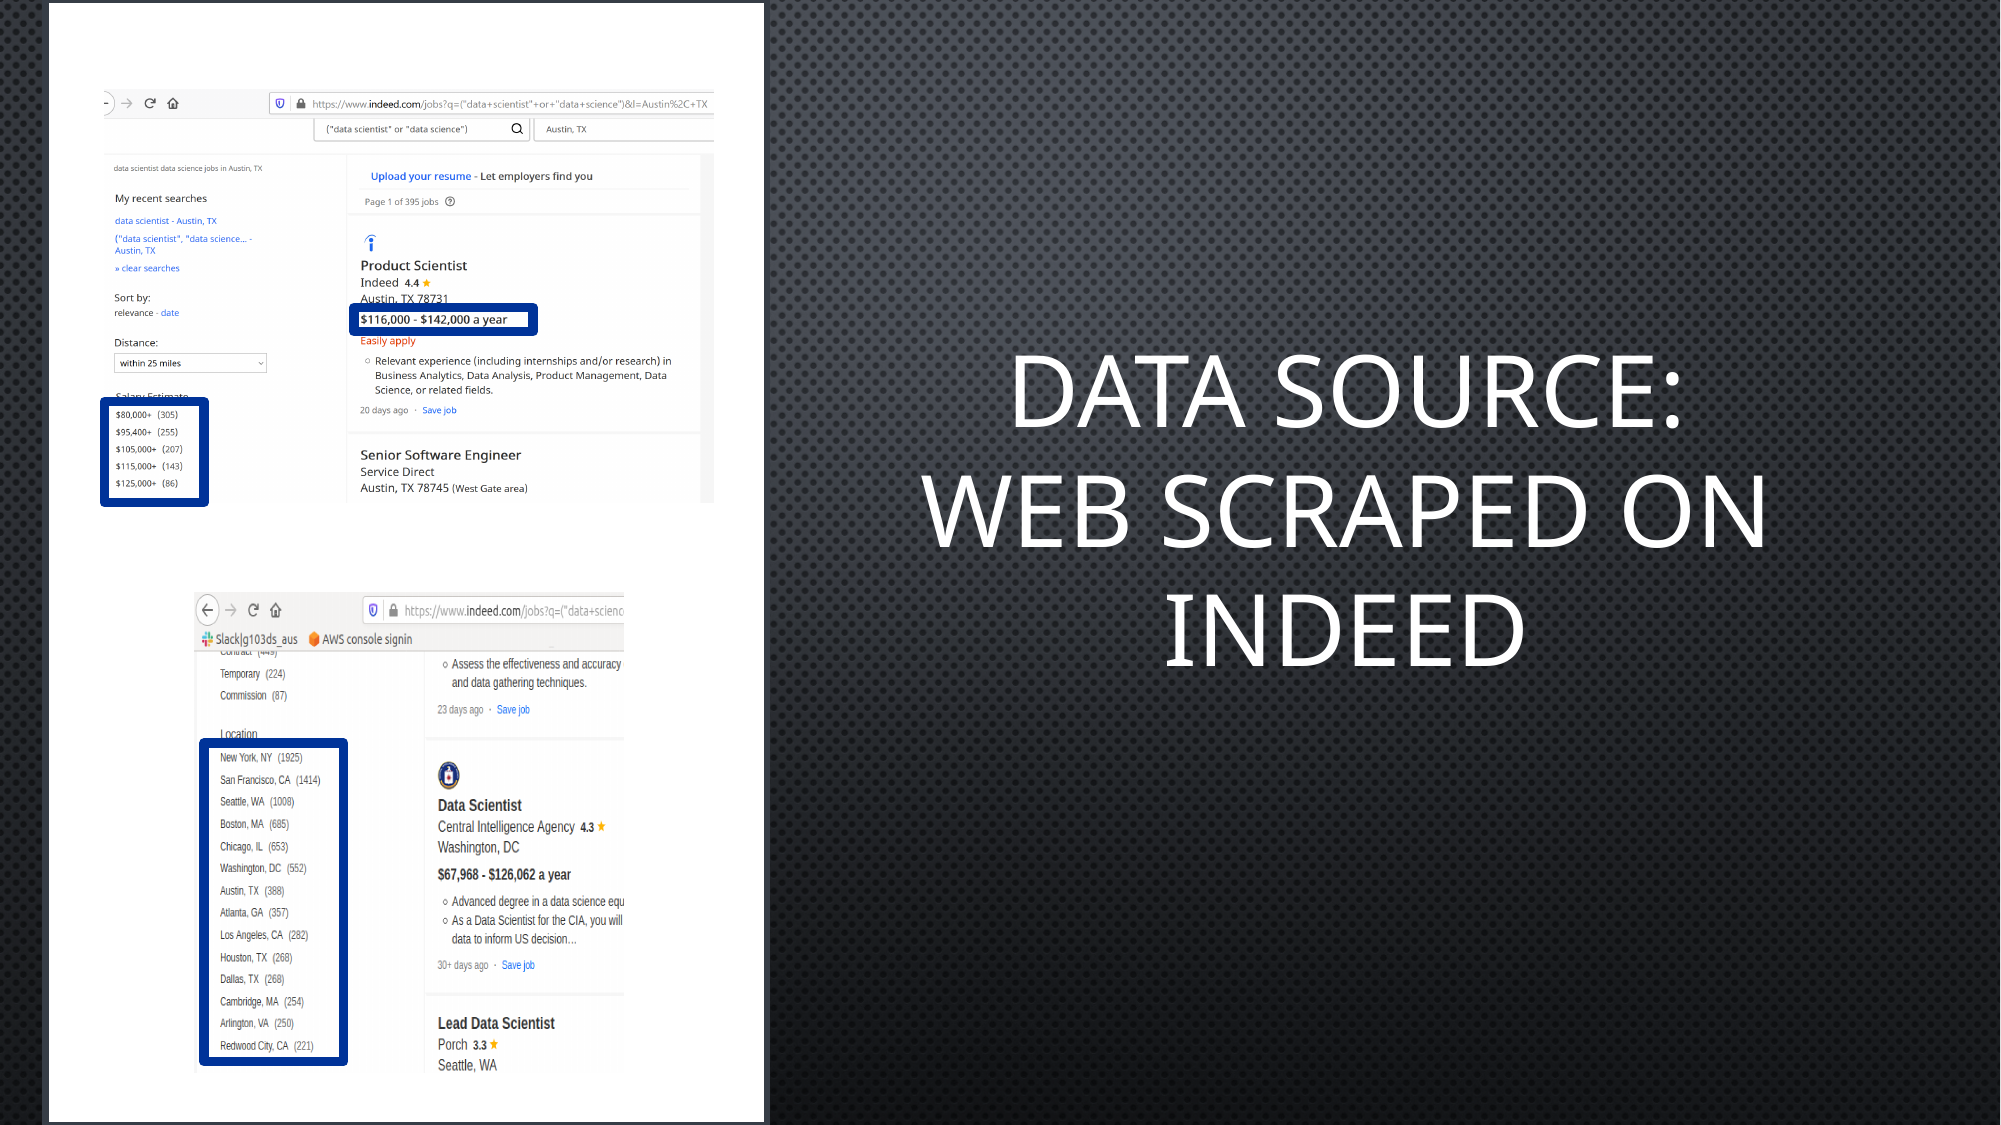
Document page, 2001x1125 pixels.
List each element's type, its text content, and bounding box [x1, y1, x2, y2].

title Data source: Web scraped on Indeed [872, 99, 1821, 695]
picture [194, 591, 625, 1073]
text_box [44, 0, 768, 1125]
picture [104, 89, 715, 503]
